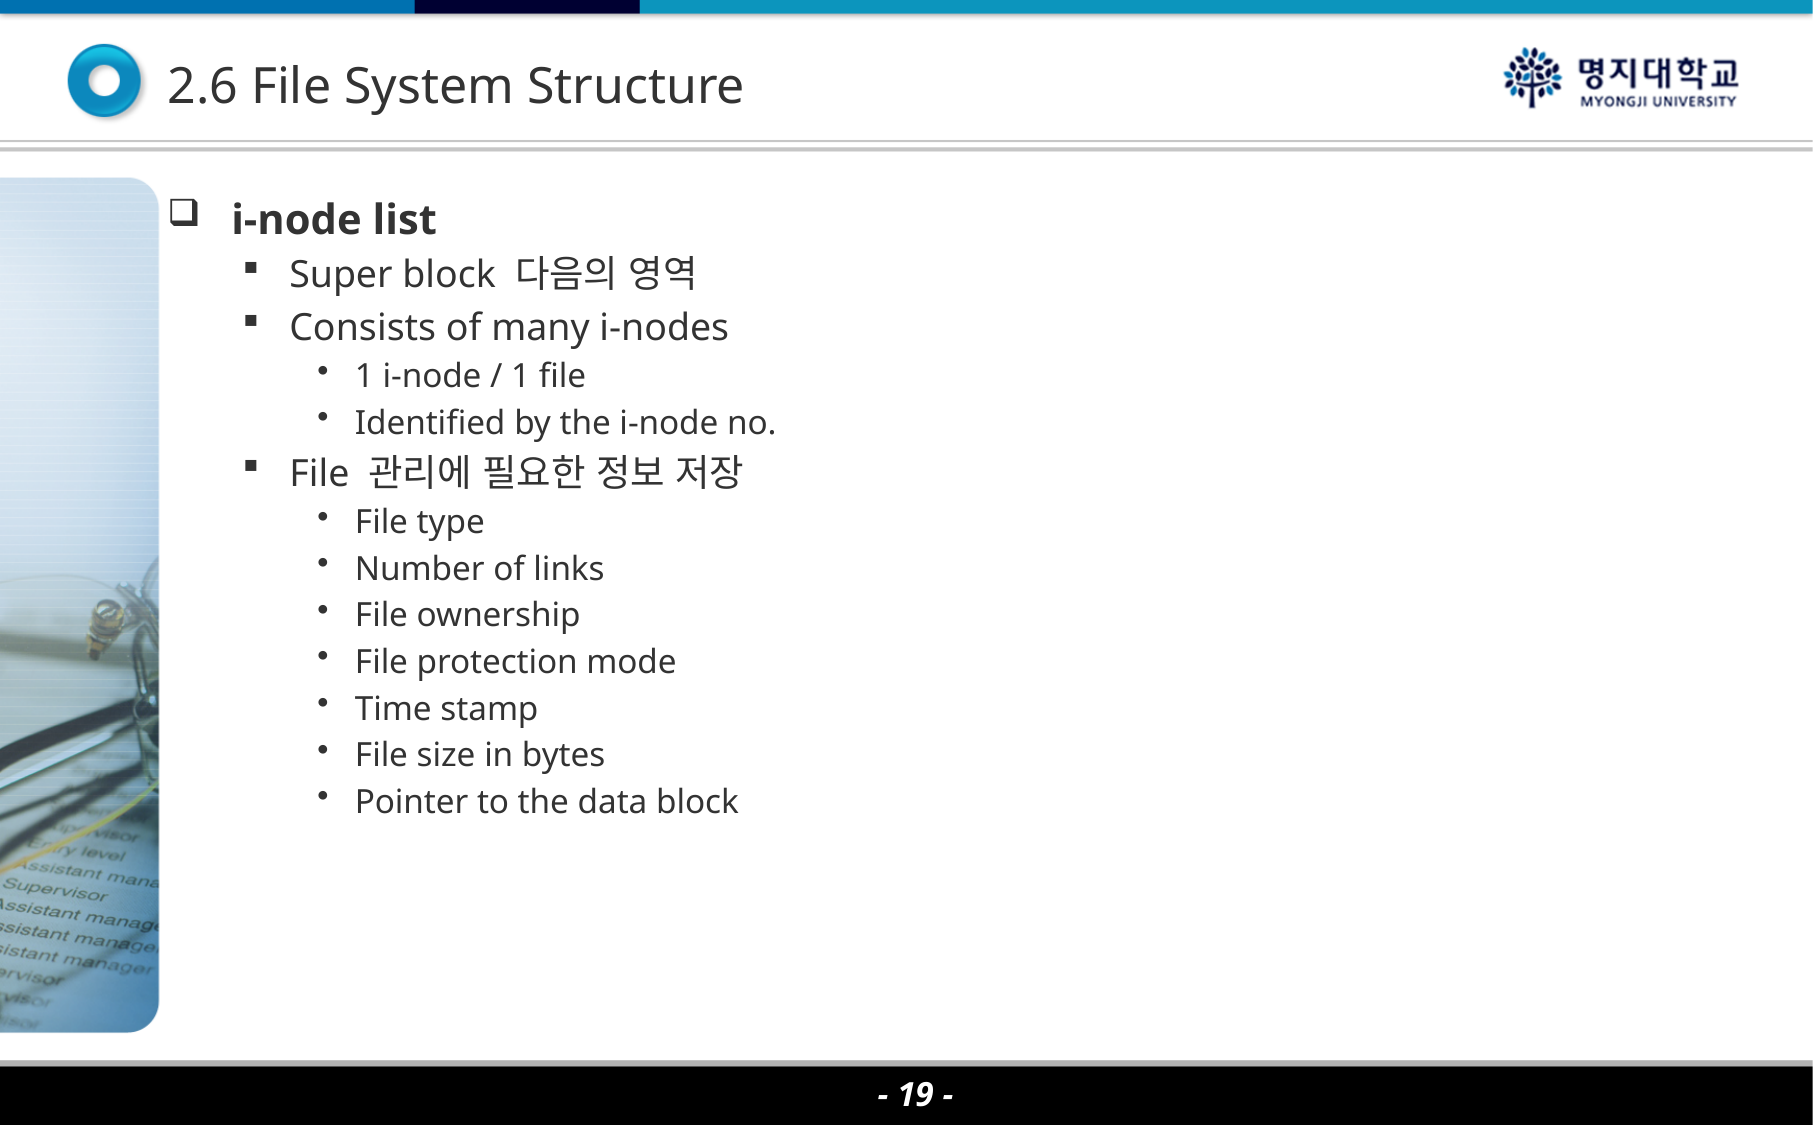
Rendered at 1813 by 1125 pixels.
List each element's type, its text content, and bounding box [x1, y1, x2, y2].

text_box - 19 - [819, 1065, 1012, 1125]
list i-node list Super block 다음의 영역 Consists of many i-nodes 1 i-node / 1 file Identified by the i-node no. File 관리에 필요한 정보 저장 File type Number of links File ownership File protection mode Time stamp File size in bytes Pointer to the data block [150, 184, 1675, 901]
picture [0, 0, 1813, 1125]
title 2.6 File System Structure [150, 37, 1798, 130]
